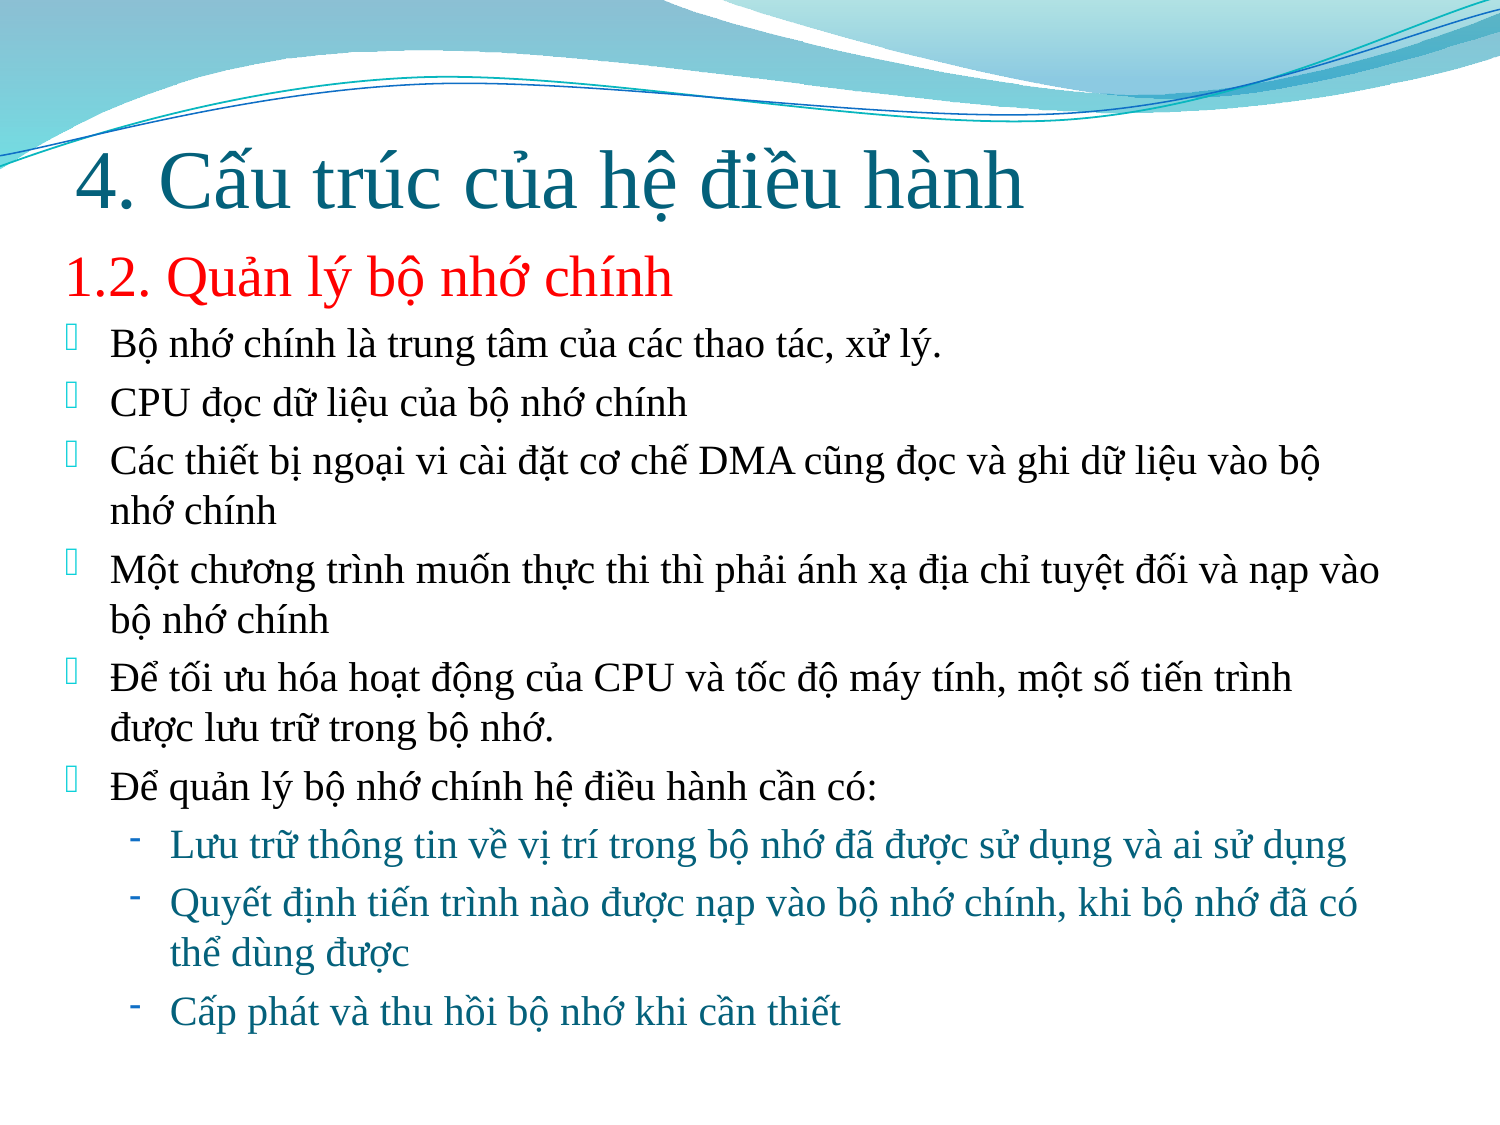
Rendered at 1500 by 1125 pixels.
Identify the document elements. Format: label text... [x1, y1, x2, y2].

list 1.2. Quản lý bộ nhớ chính Bộ nhớ chính là trung tâm của các thao tác, xử lý. CPU đọc dữ liệu của bộ nhớ chính Các thiết bị ngoại vi cài đặt cơ chế DMA cũng đọc và ghi dữ liệu vào bộ nhớ chính Một chương trình muốn thực thi thì phải ánh xạ địa chỉ tuyệt đối và nạp vào bộ nhớ chính Để tối ưu hóa hoạt động của CPU và tốc độ máy tính, một số tiến trình được lưu trữ trong bộ nhớ. Để quản lý bộ nhớ chính hệ điều hành cần có: Lưu trữ thông tin về vị trí trong bộ nhớ đã được sử dụng và ai sử dụng Quyết định tiến trình nào được nạp vào bộ nhớ chính, khi bộ nhớ đã có thể dùng được Cấp phát và thu hồi bộ nhớ khi cần thiết [50, 230, 1400, 1125]
title 4. Cấu trúc của hệ điều hành [75, 115, 1425, 225]
